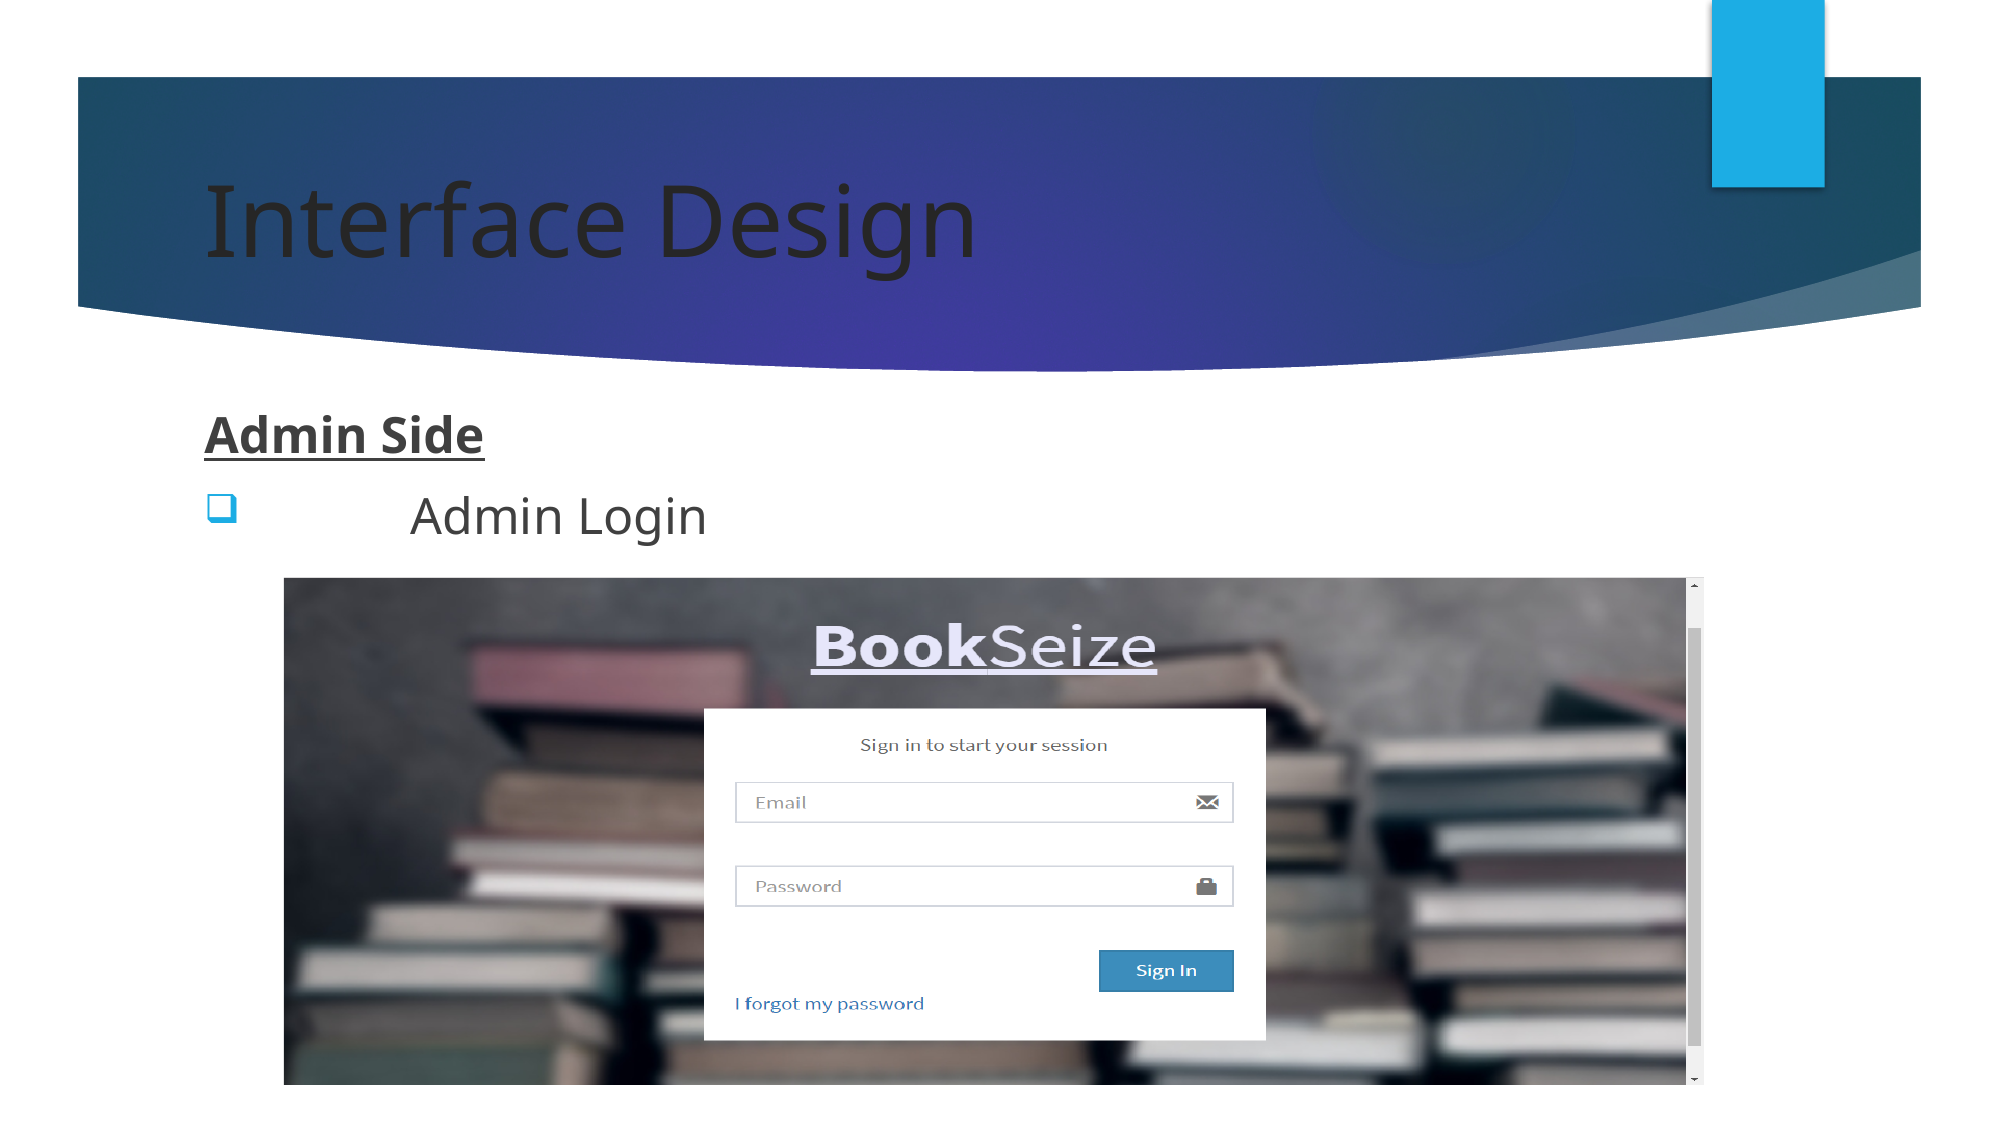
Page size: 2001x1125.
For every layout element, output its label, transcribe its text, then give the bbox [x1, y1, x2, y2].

picture [283, 573, 1705, 1086]
title Interface Design [189, 159, 1627, 276]
list Admin Side Admin Login [189, 396, 1793, 1062]
